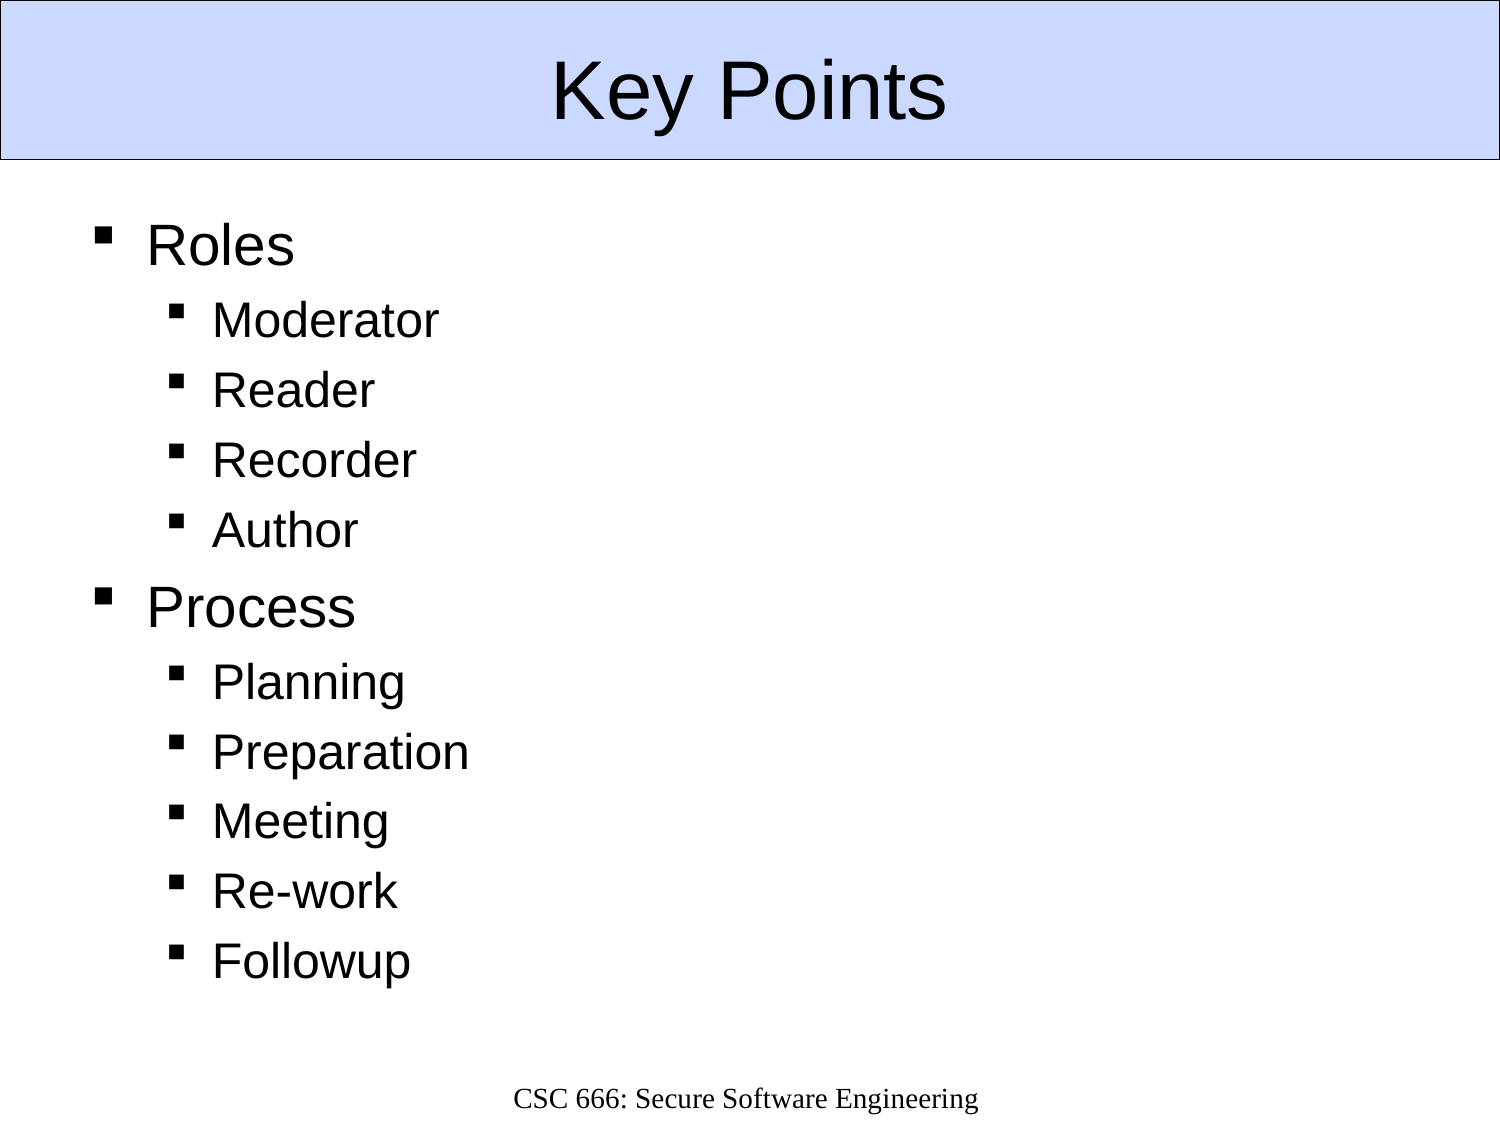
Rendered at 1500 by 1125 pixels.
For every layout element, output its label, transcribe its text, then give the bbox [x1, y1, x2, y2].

list Roles Moderator Reader Recorder Author Process Planning Preparation Meeting Re-work Followup [75, 200, 1425, 1056]
footer CSC 666: Secure Software Engineering [241, 1072, 1251, 1125]
title Key Points [75, 24, 1425, 149]
